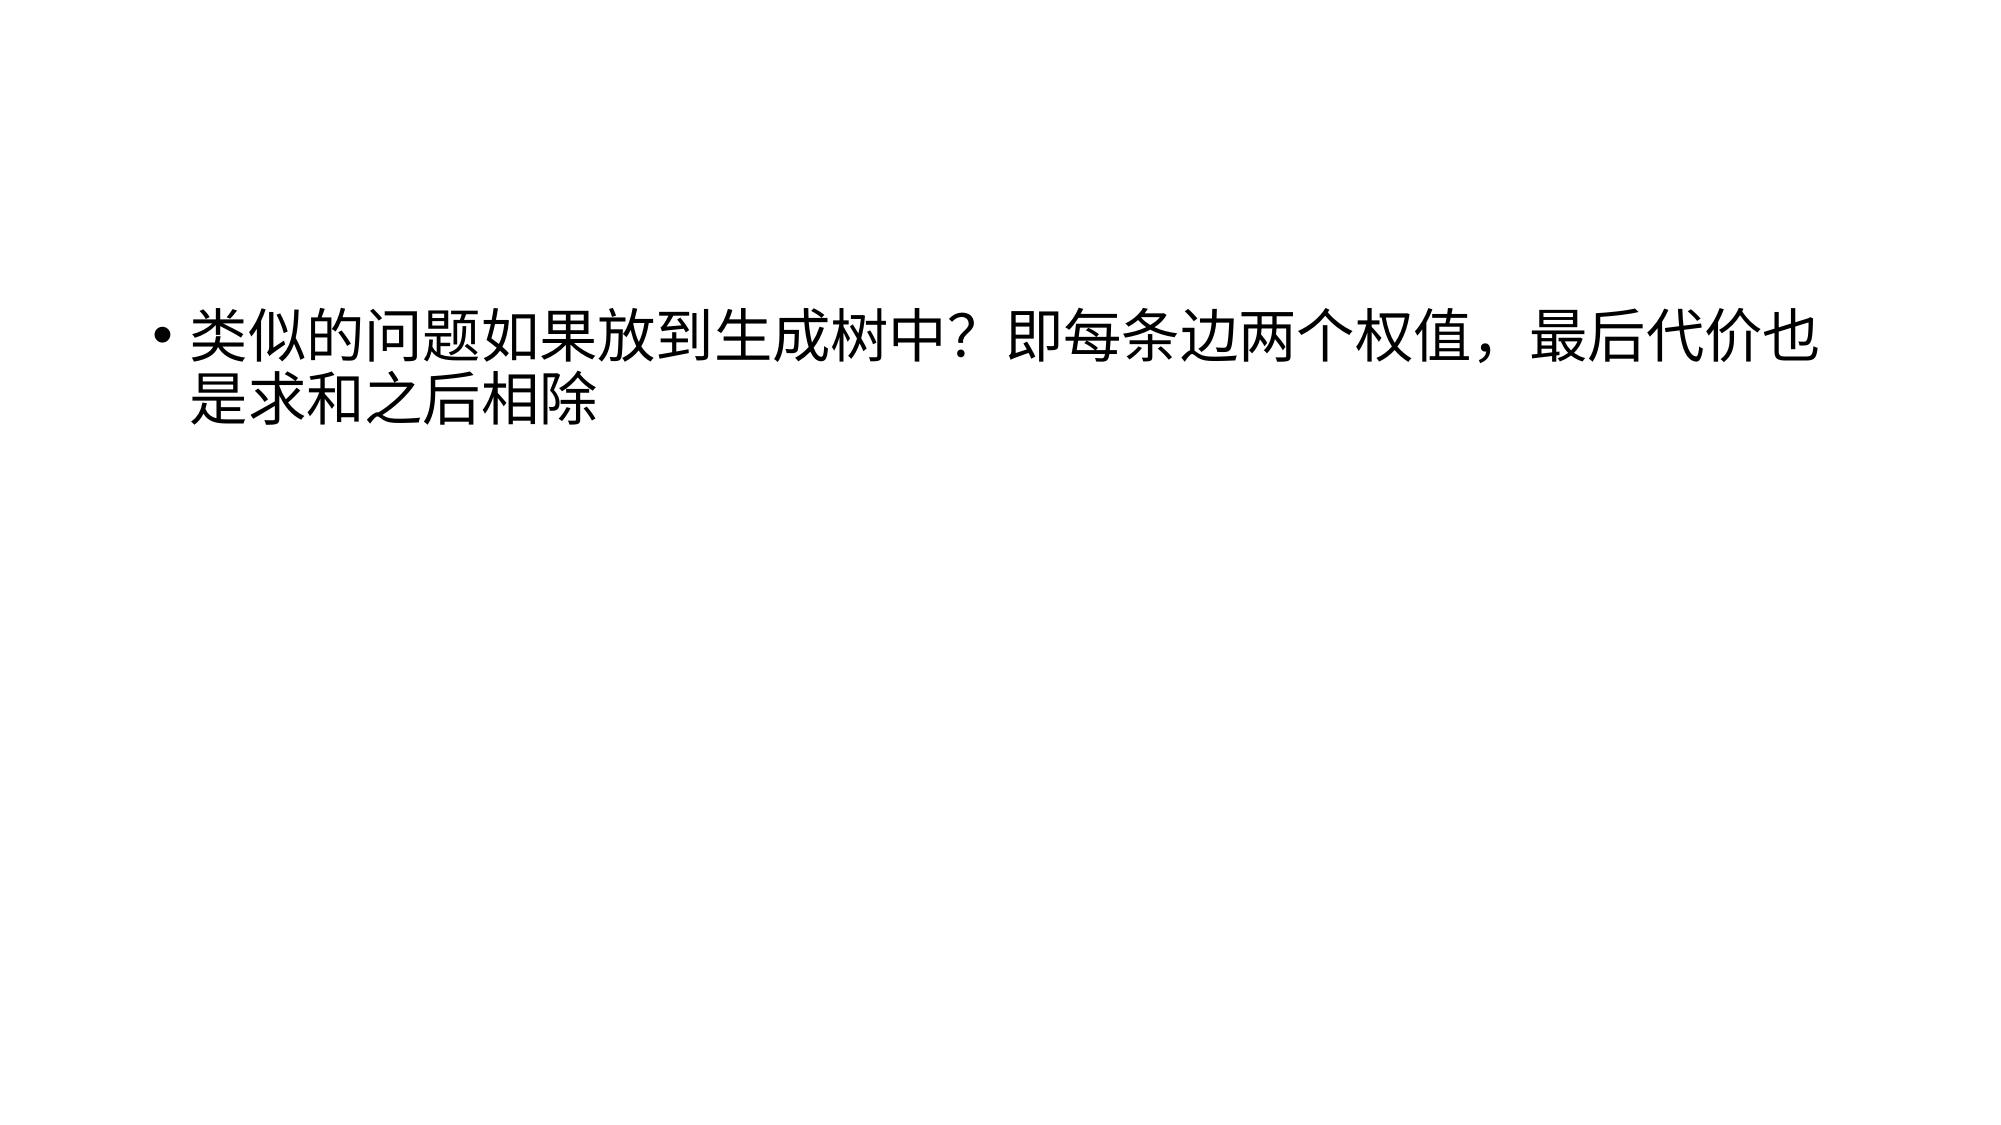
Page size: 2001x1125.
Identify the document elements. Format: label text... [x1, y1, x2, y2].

list 类似的问题如果放到生成树中？即每条边两个权值，最后代价也是求和之后相除 [137, 299, 1863, 1014]
